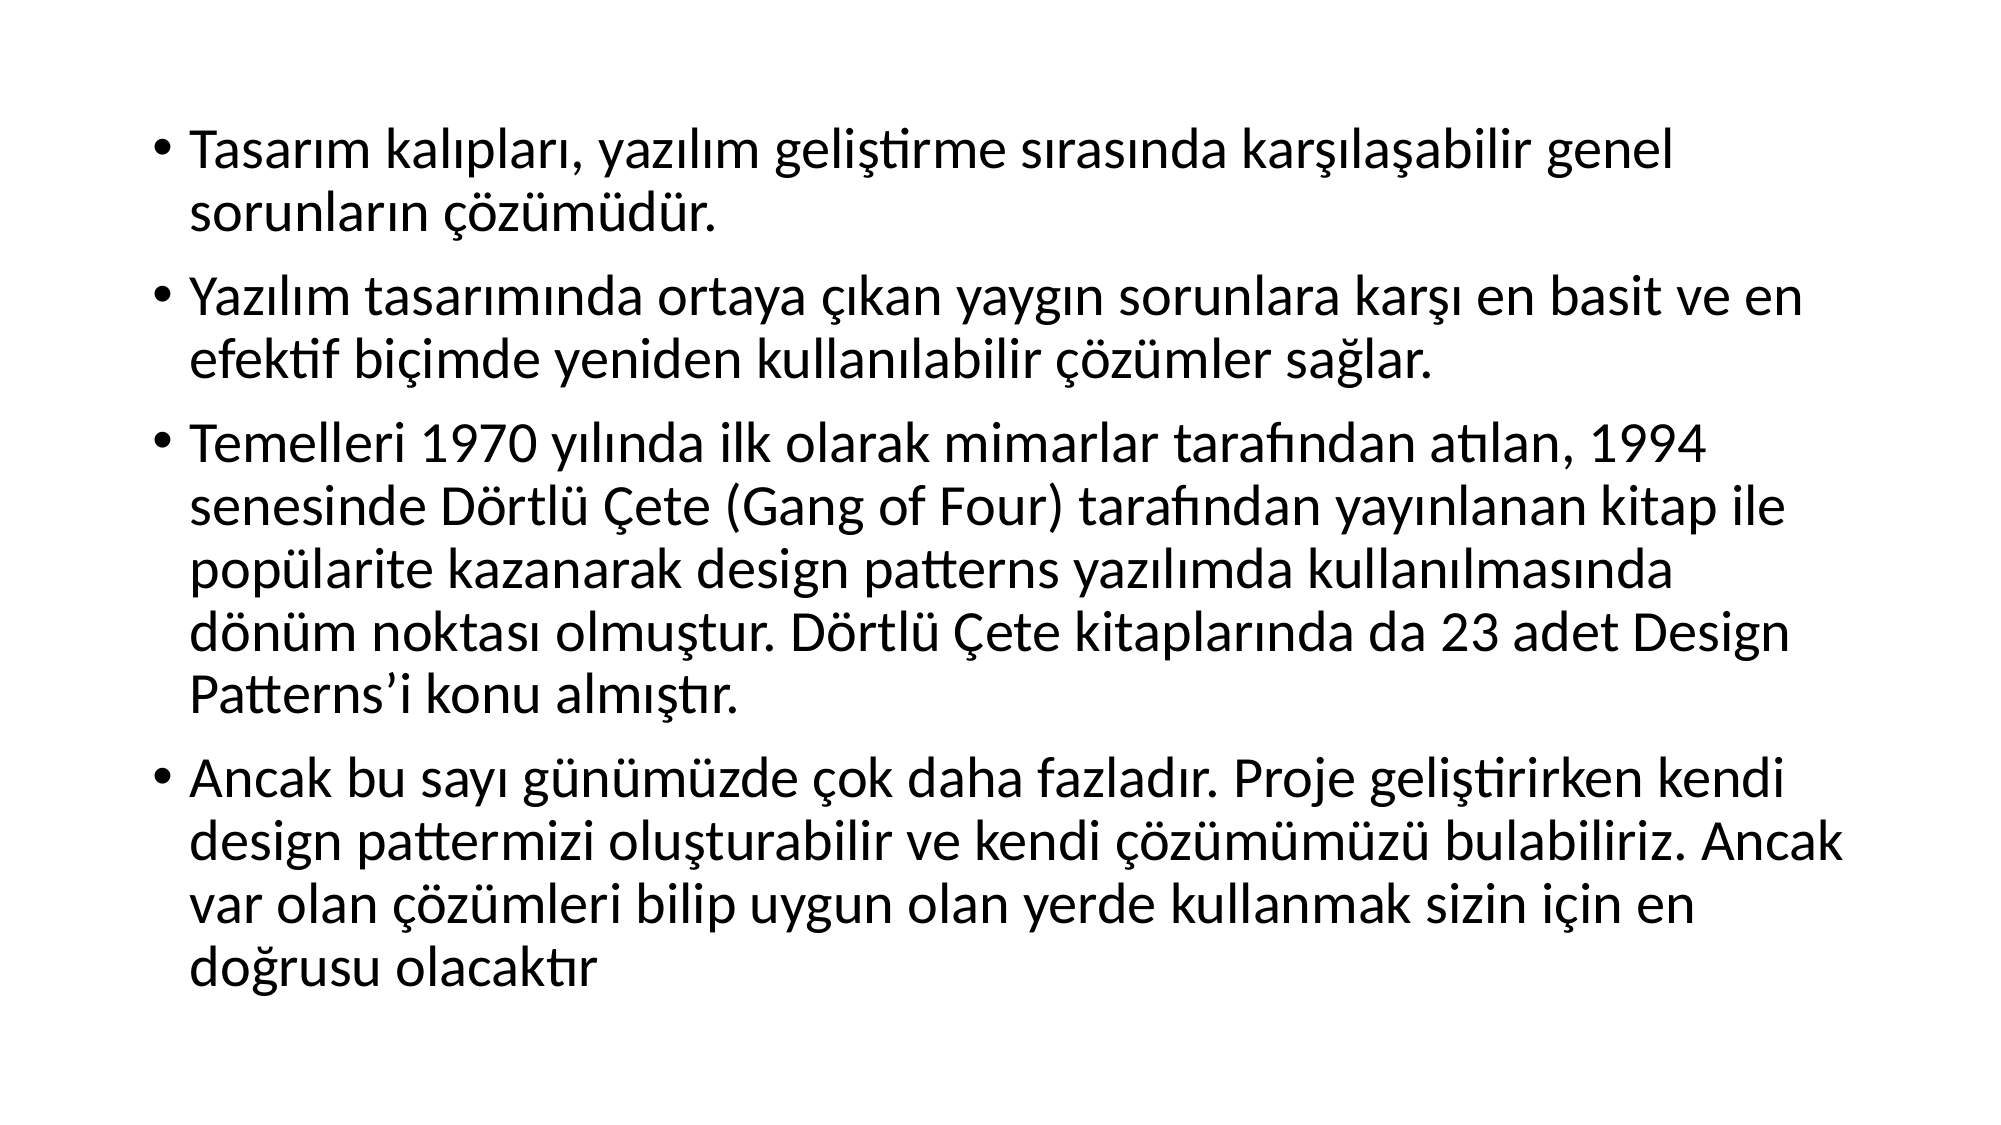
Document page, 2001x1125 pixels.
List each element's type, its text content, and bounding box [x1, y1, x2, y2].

list Tasarım kalıpları, yazılım geliştirme sırasında karşılaşabilir genel sorunların çözümüdür. Yazılım tasarımında ortaya çıkan yaygın sorunlara karşı en basit ve en efektif biçimde yeniden kullanılabilir çözümler sağlar. Temelleri 1970 yılında ilk olarak mimarlar tarafından atılan, 1994 senesinde Dörtlü Çete (Gang of Four) tarafından yayınlanan kitap ile popülarite kazanarak design patterns yazılımda kullanılmasında dönüm noktası olmuştur. Dörtlü Çete kitaplarında da 23 adet Design Patterns’i konu almıştır. Ancak bu sayı günümüzde çok daha fazladır. Proje geliştirirken kendi design pattermizi oluşturabilir ve kendi çözümümüzü bulabiliriz. Ancak var olan çözümleri bilip uygun olan yerde kullanmak sizin için en doğrusu olacaktır [137, 110, 1863, 1014]
